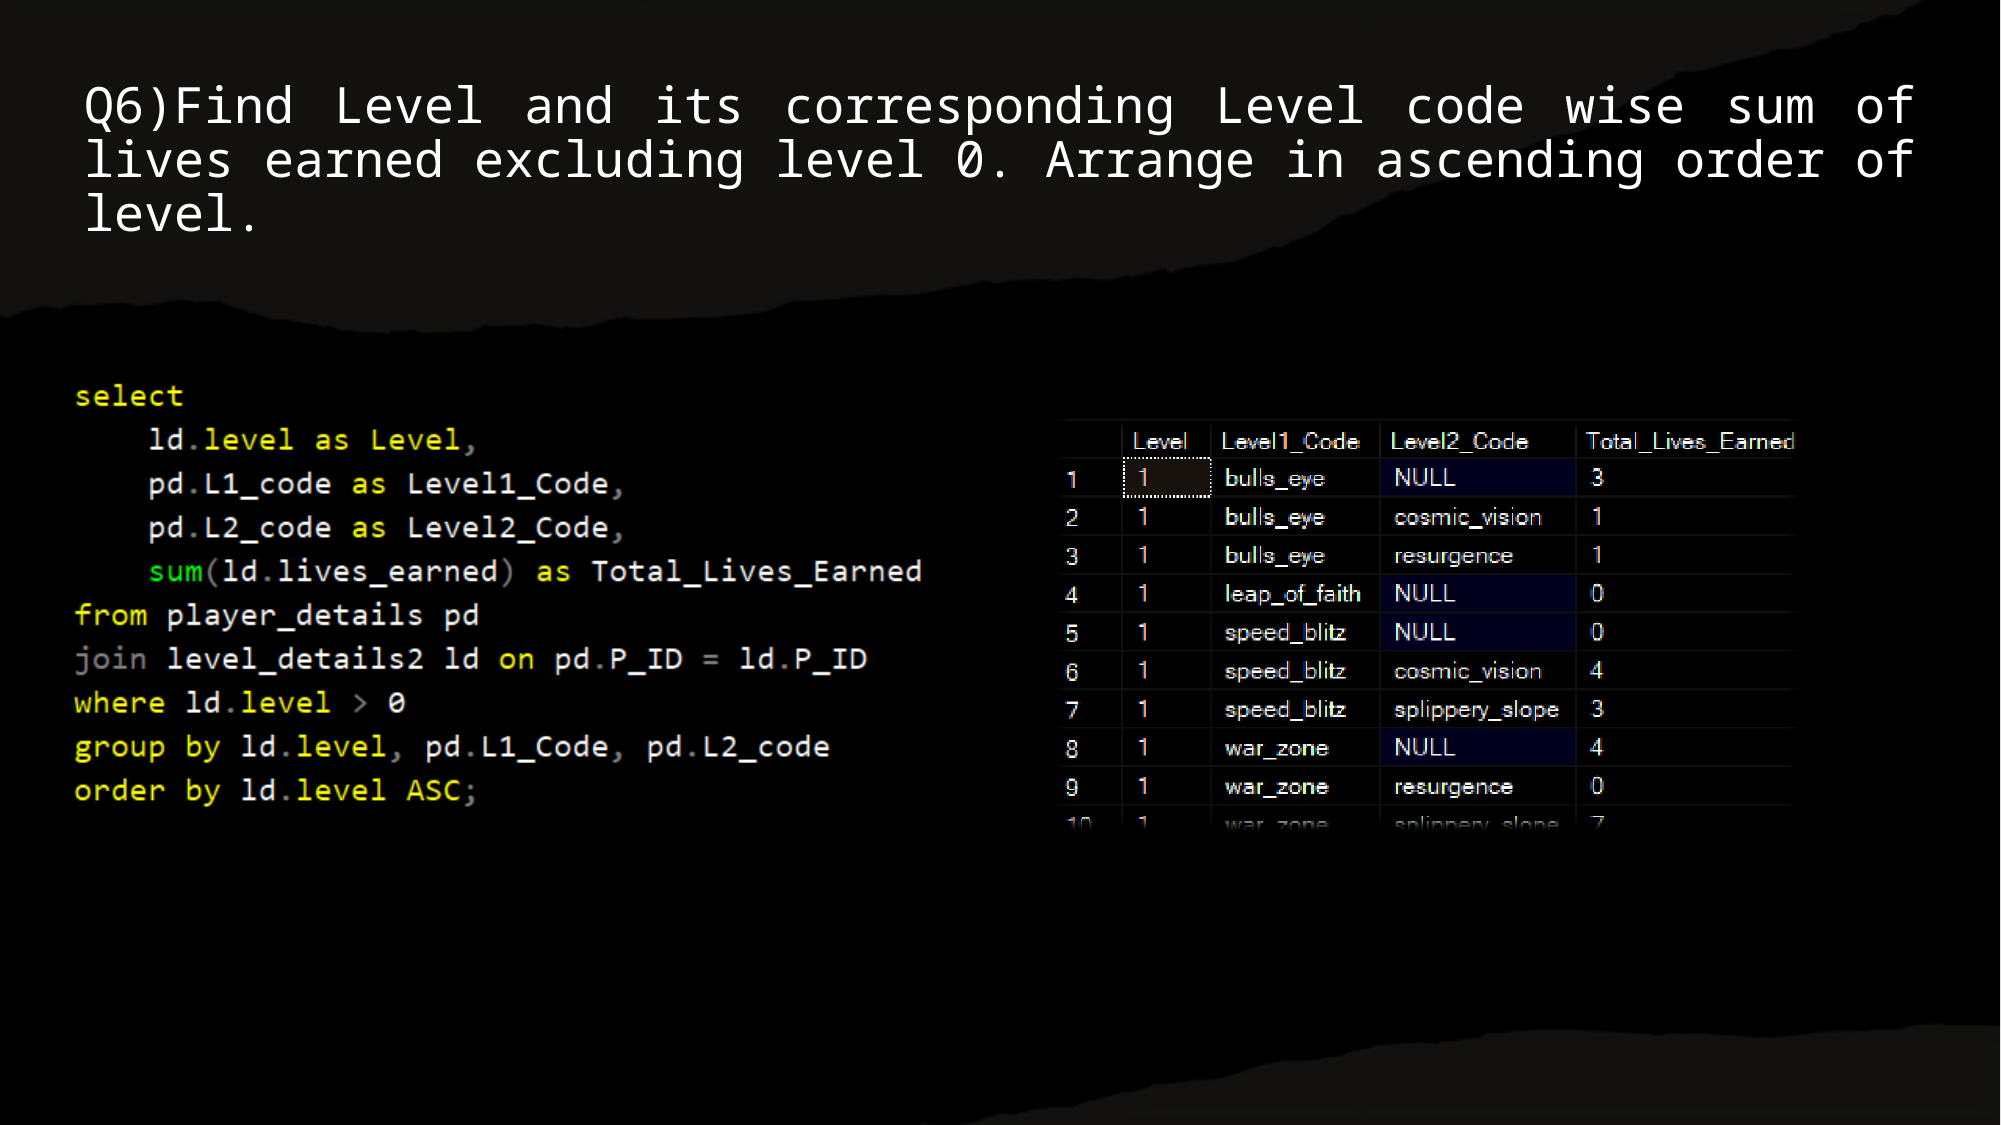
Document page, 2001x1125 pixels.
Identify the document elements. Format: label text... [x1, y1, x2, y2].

picture [0, 0, 2001, 1125]
title Q6)Find Level and its corresponding Level code wise sum of lives earned excluding level 0. Arrange in ascending order of level. [69, 52, 1931, 271]
